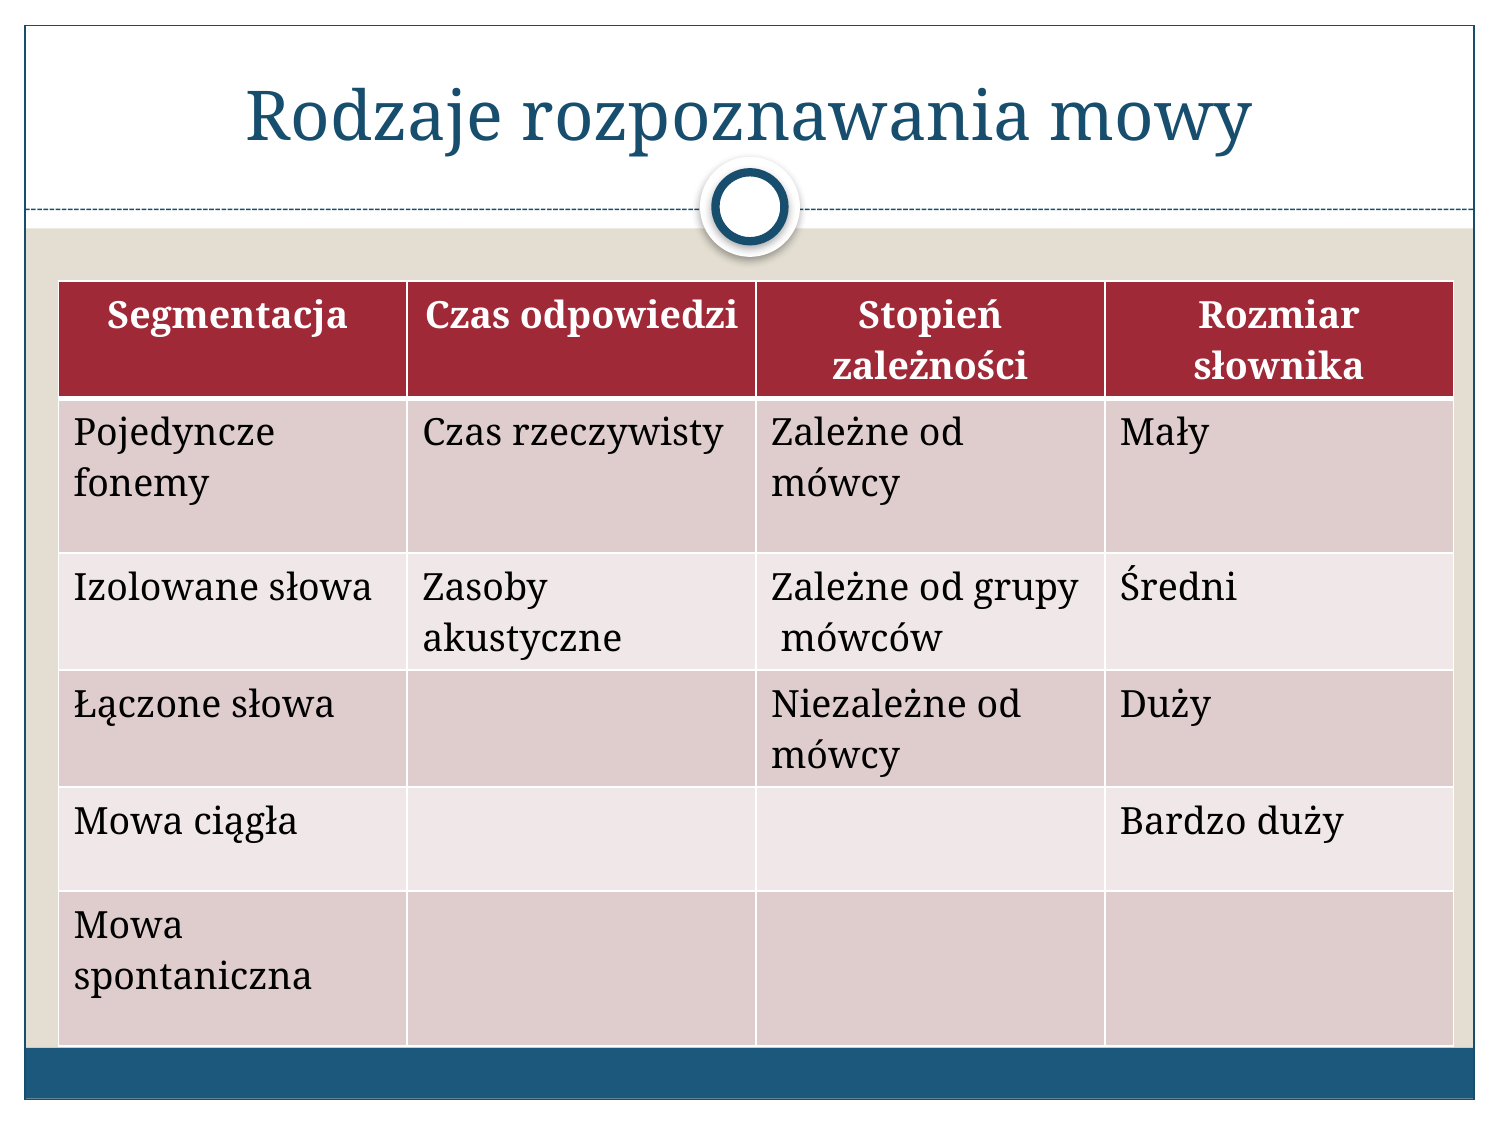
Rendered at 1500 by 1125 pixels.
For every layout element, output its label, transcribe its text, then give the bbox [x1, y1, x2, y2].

table_cell Mowa ciągła [59, 788, 406, 890]
table_cell Średni [1106, 554, 1453, 669]
title Rodzaje rozpoznawania mowy [49, 37, 1450, 162]
table_header Rozmiar słownika [1106, 282, 1453, 396]
table_cell Zależne od grupy mówców [757, 554, 1104, 669]
table_header Stopień zależności [757, 282, 1104, 396]
table_cell Mowa spontaniczna [59, 892, 406, 1045]
table_cell Izolowane słowa [59, 554, 406, 669]
table_cell [1106, 892, 1453, 1045]
table_cell Czas rzeczywisty [408, 401, 755, 552]
table_cell [408, 671, 755, 786]
table_cell Zależne od mówcy [757, 401, 1104, 552]
table_cell Duży [1106, 671, 1453, 786]
table_cell Mały [1106, 401, 1453, 552]
table_cell Łączone słowa [59, 671, 406, 786]
table_cell [408, 892, 755, 1045]
table_cell [408, 788, 755, 890]
table_cell Zasoby akustyczne [408, 554, 755, 669]
table_cell Pojedyncze fonemy [59, 401, 406, 552]
table_cell [757, 788, 1104, 890]
table_cell [757, 892, 1104, 1045]
table_cell Niezależne od mówcy [757, 671, 1104, 786]
table_header Segmentacja [59, 282, 406, 396]
table_cell Bardzo duży [1106, 788, 1453, 890]
table_header Czas odpowiedzi [408, 282, 755, 396]
